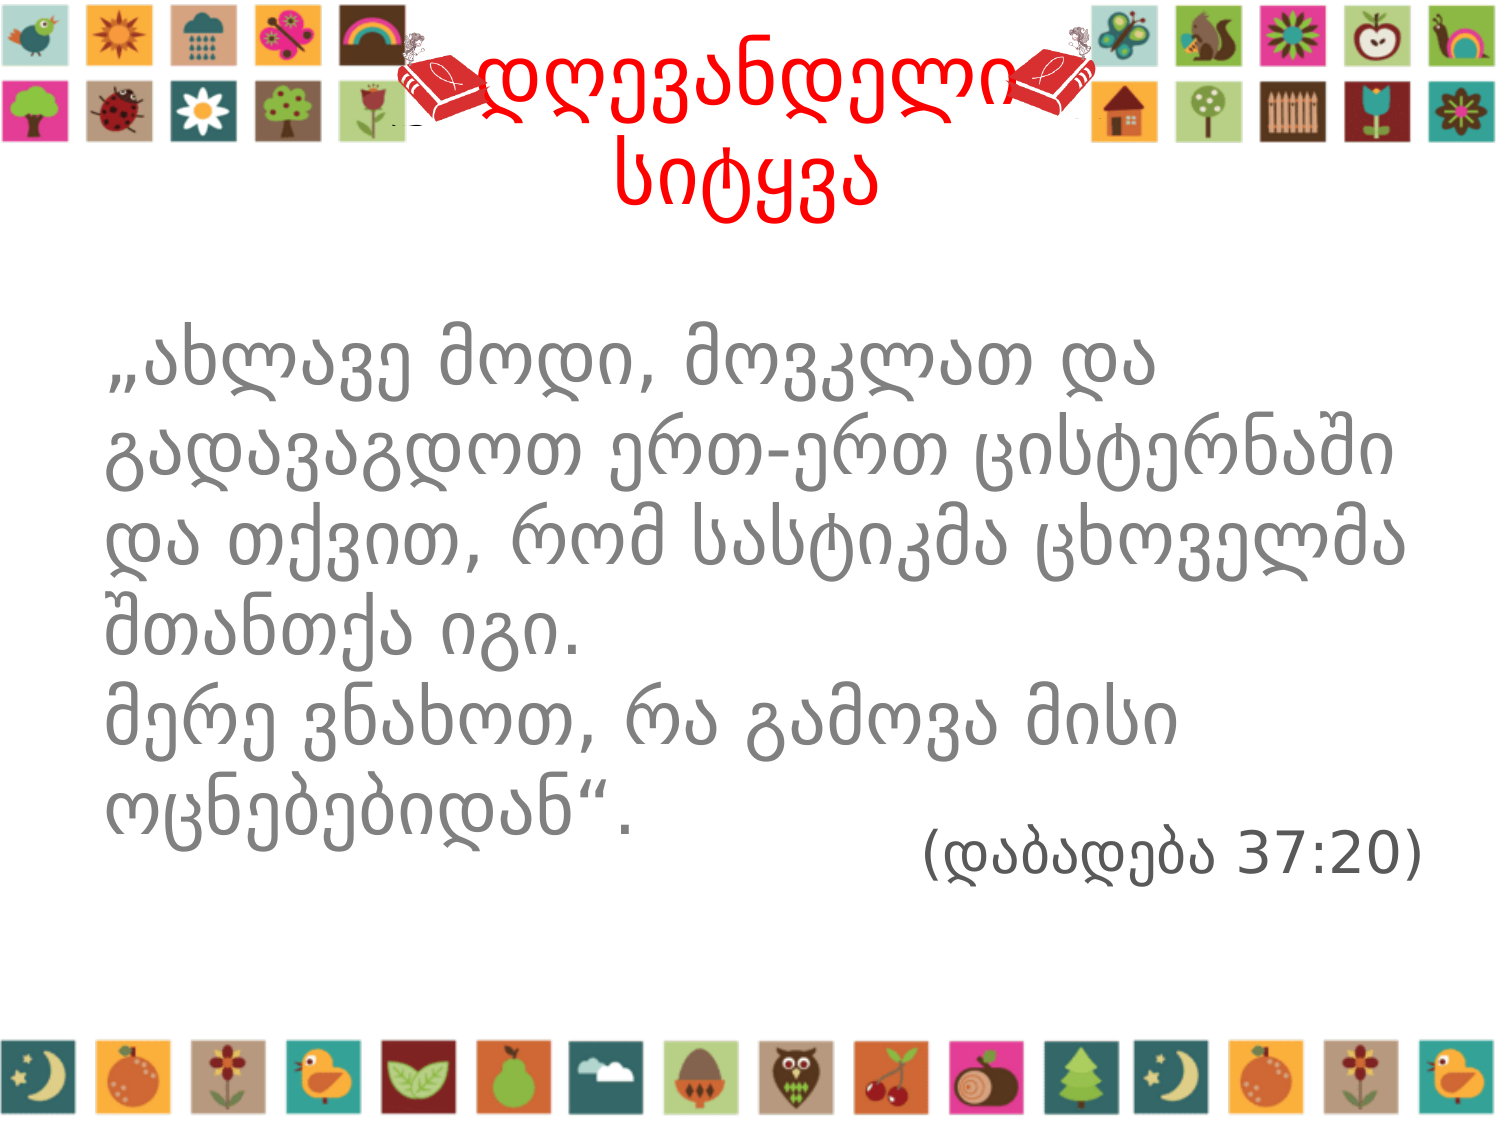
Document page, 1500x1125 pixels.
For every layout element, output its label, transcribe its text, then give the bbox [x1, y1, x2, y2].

text_box (დაბადება 37:20) [808, 807, 1441, 893]
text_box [0, 1028, 1500, 1118]
picture [973, 3, 1500, 150]
text_box „ახლავე მოდი, მოვკლათ და გადავაგდოთ ერთ-ერთ ცისტერნაში და თქვით, რომ სასტიკმა ცხოველმა შთანთქა იგი. მერე ვნახოთ, რა გამოვა მისი ოცნებებიდან“. [88, 302, 1436, 858]
text_box დღევანდელი სიტყვა [414, 13, 1080, 229]
picture [0, 3, 522, 150]
